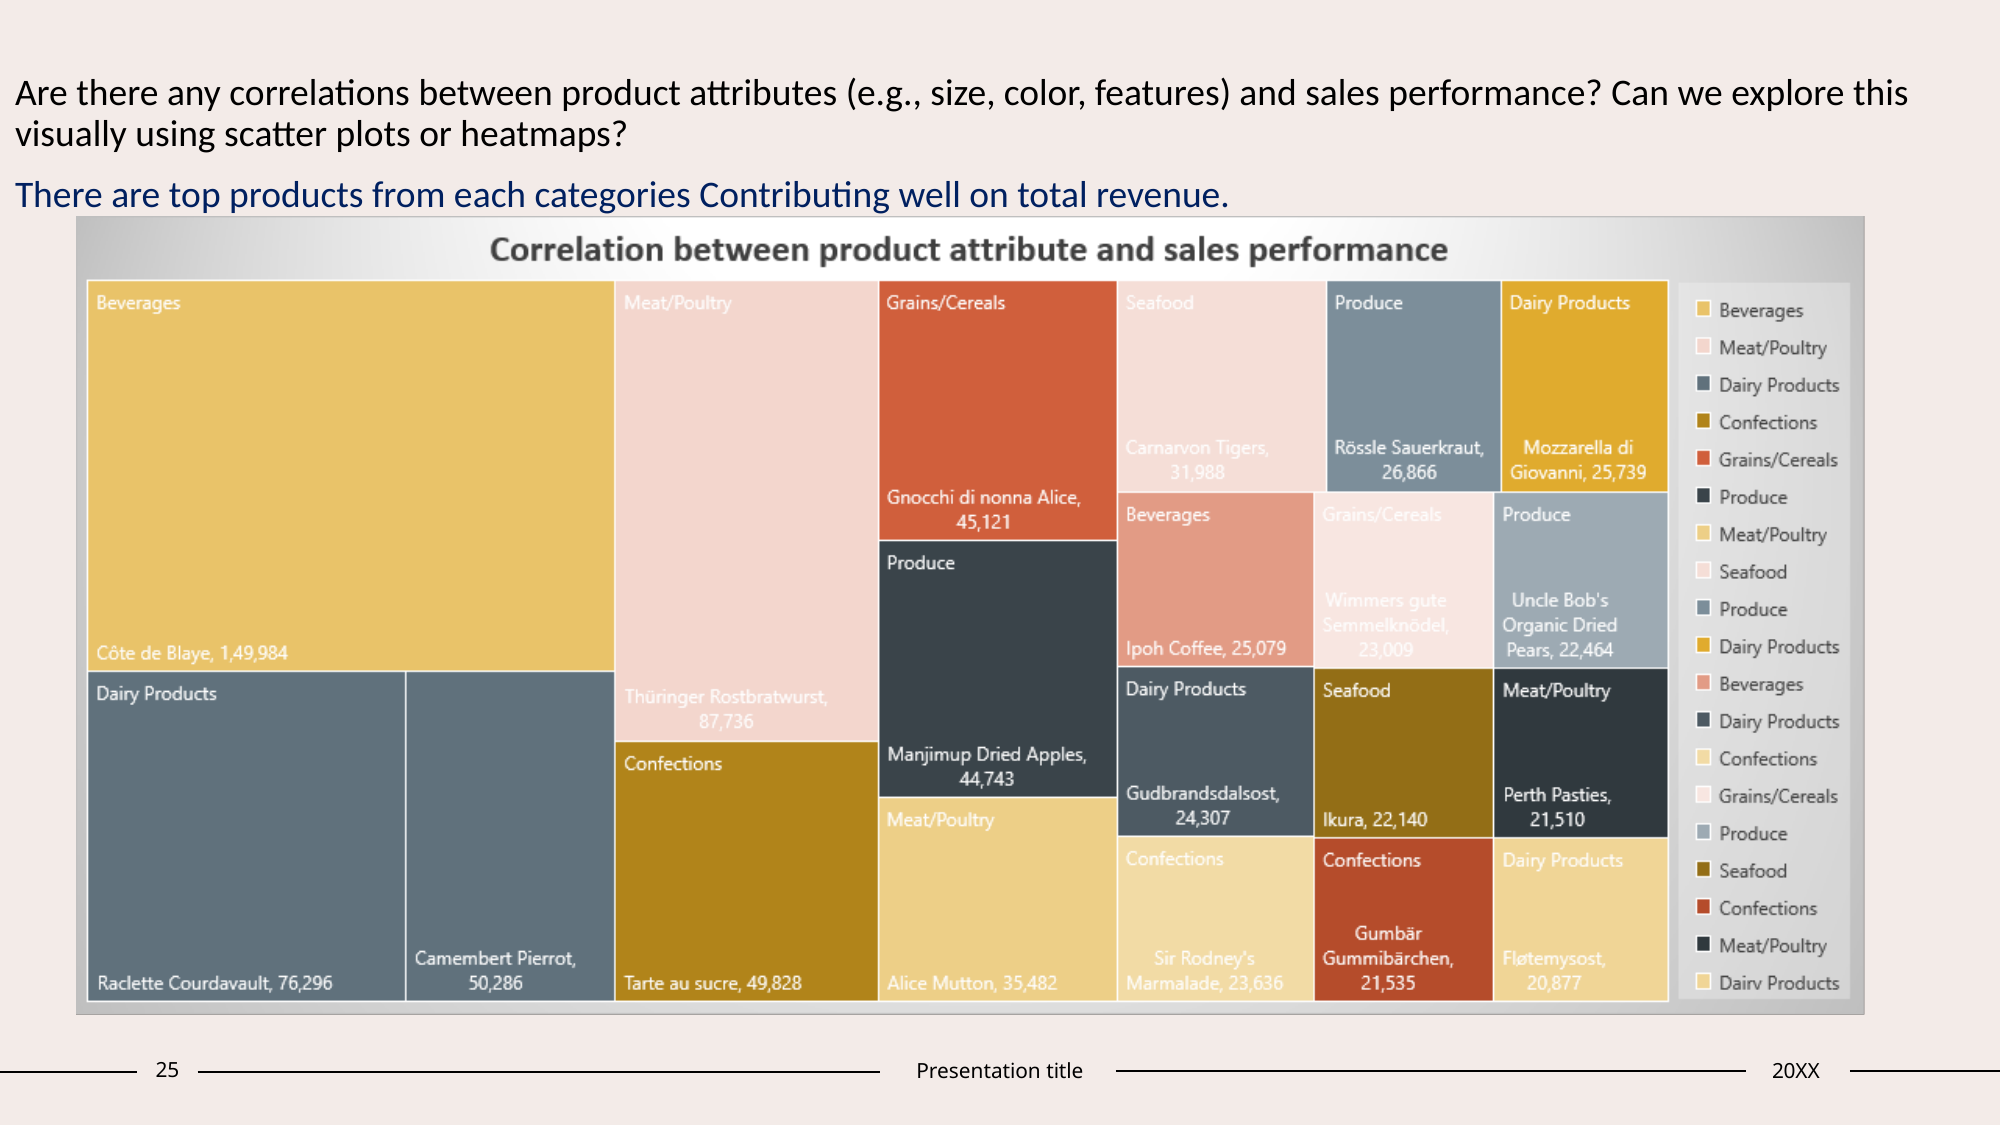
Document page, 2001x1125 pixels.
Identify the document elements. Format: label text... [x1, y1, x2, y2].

slide_number 25 [137, 1050, 198, 1091]
list Are there any correlations between product attributes (e.g., size, color, features) and sales performance? Can we explore this visually using scatter plots or heatmaps? There are top products from each categories Contributing well on total revenue. [0, 0, 2000, 1050]
picture [76, 216, 1866, 1018]
footer Presentation title [879, 1050, 1120, 1091]
slide_number 20XX [1743, 1050, 1849, 1091]
